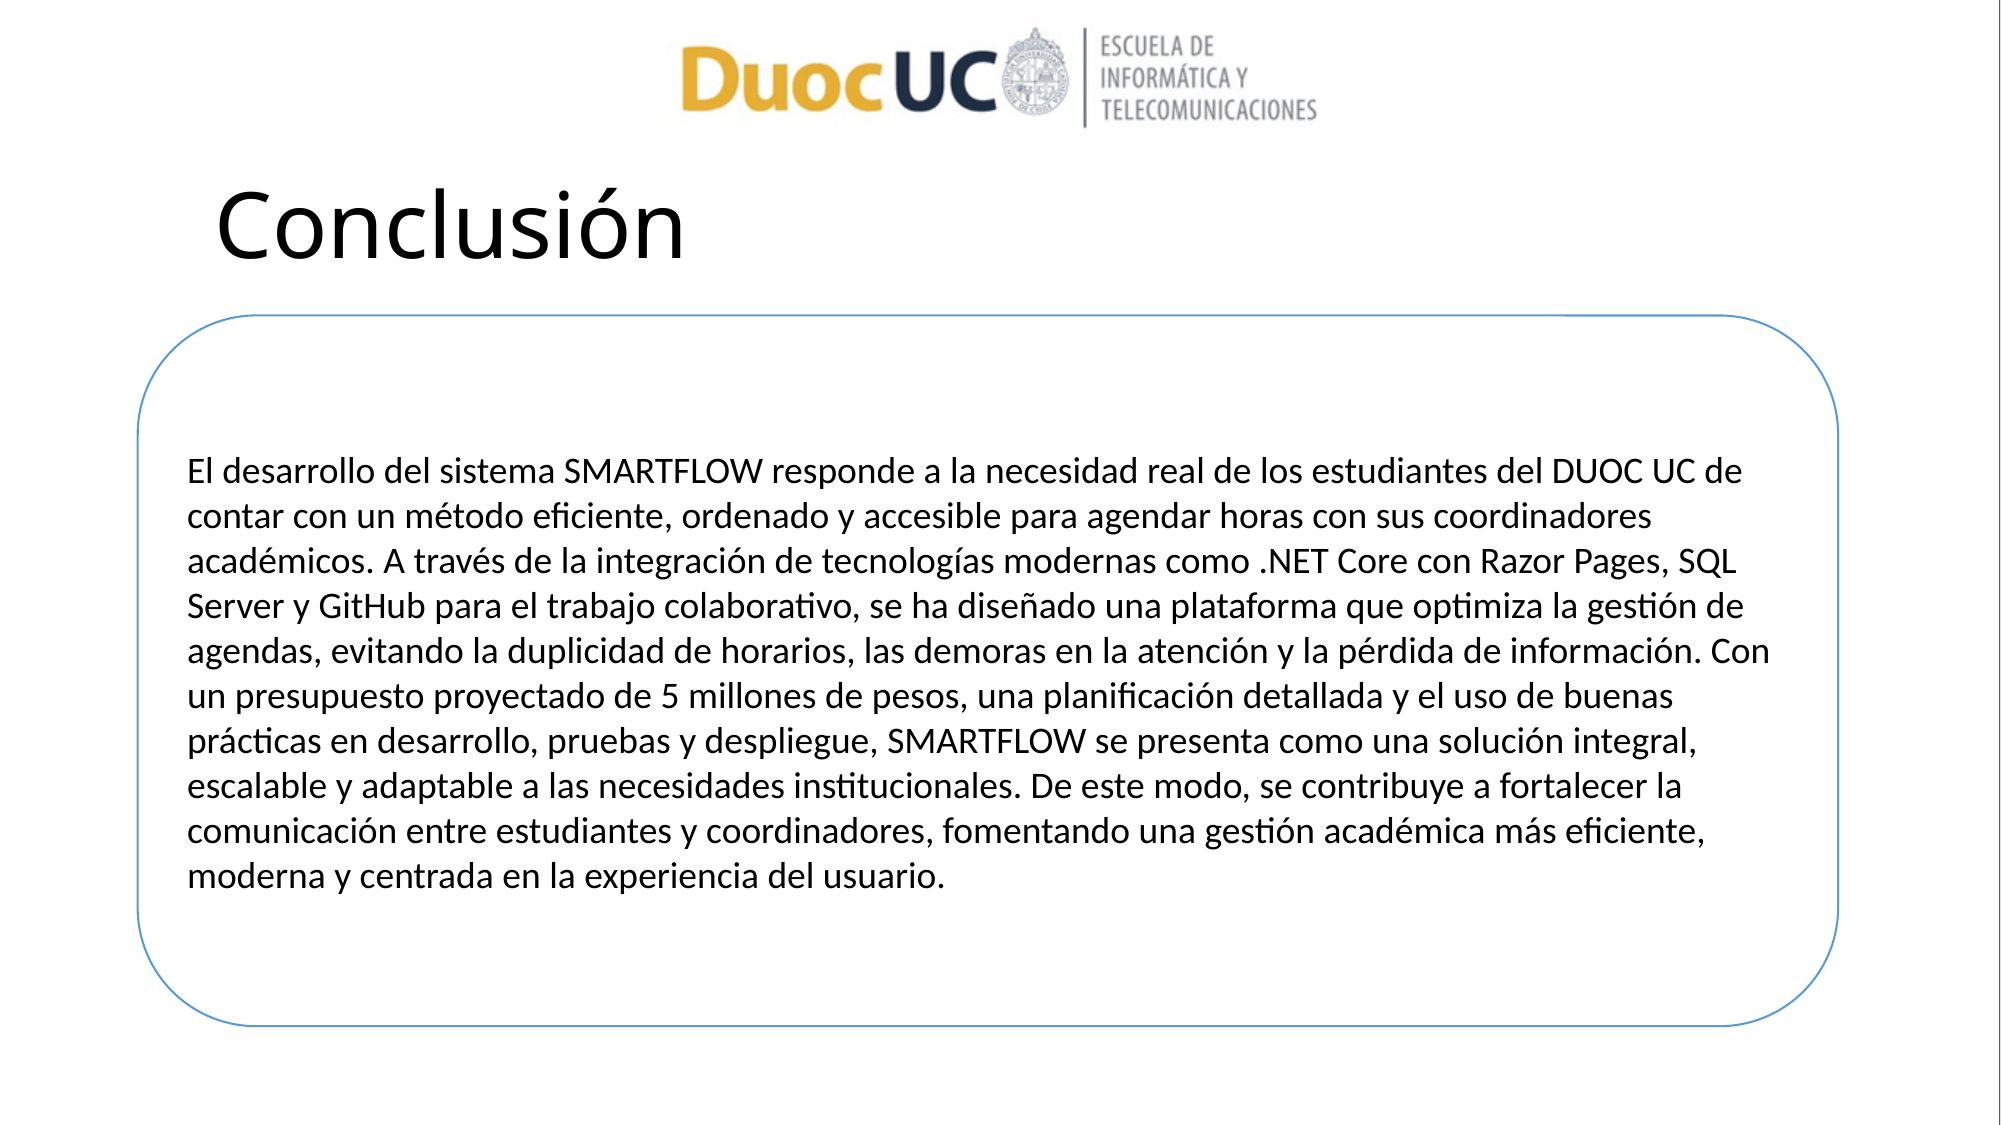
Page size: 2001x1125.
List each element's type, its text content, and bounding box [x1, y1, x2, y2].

picture [0, 0, 2001, 1125]
text_box Conclusión [199, 142, 1488, 316]
text_box El desarrollo del sistema SMARTFLOW responde a la necesidad real de los estudiantes del DUOC UC de contar con un método eficiente, ordenado y accesible para agendar horas con sus coordinadores académicos. A través de la integración de tecnologías modernas como .NET Core con Razor Pages, SQL Server y GitHub para el trabajo colaborativo, se ha diseñado una plataforma que optimiza la gestión de agendas, evitando la duplicidad de horarios, las demoras en la atención y la pérdida de información. Con un presupuesto proyectado de 5 millones de pesos, una planificación detallada y el uso de buenas prácticas en desarrollo, pruebas y despliegue, SMARTFLOW se presenta como una solución integral, escalable y adaptable a las necesidades institucionales. De este modo, se contribuye a fortalecer la comunicación entre estudiantes y coordinadores, fomentando una gestión académica más eficiente, moderna y centrada en la experiencia del usuario. [136, 314, 1840, 1028]
